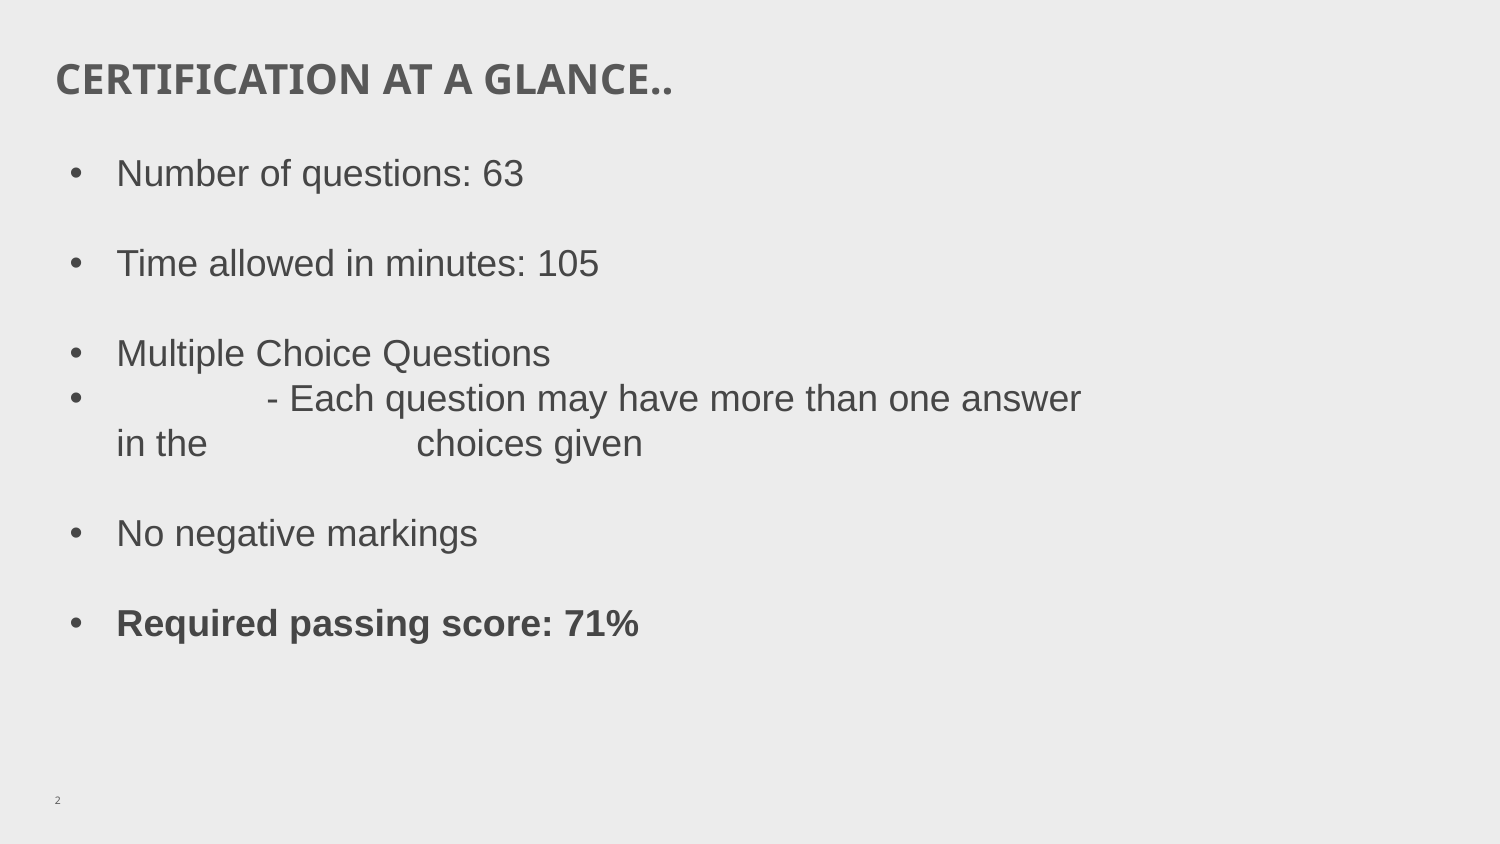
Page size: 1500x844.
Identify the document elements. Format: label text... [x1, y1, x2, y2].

title CERTIFICATION AT A GLANCE.. [54, 52, 1198, 143]
text_box Number of questions: 63 Time allowed in minutes: 105 Multiple Choice Questions - Each question may have more than one answer in the choices given No negative markings Required passing score: 71% [54, 142, 1118, 710]
slide_number 2 [54, 775, 90, 809]
